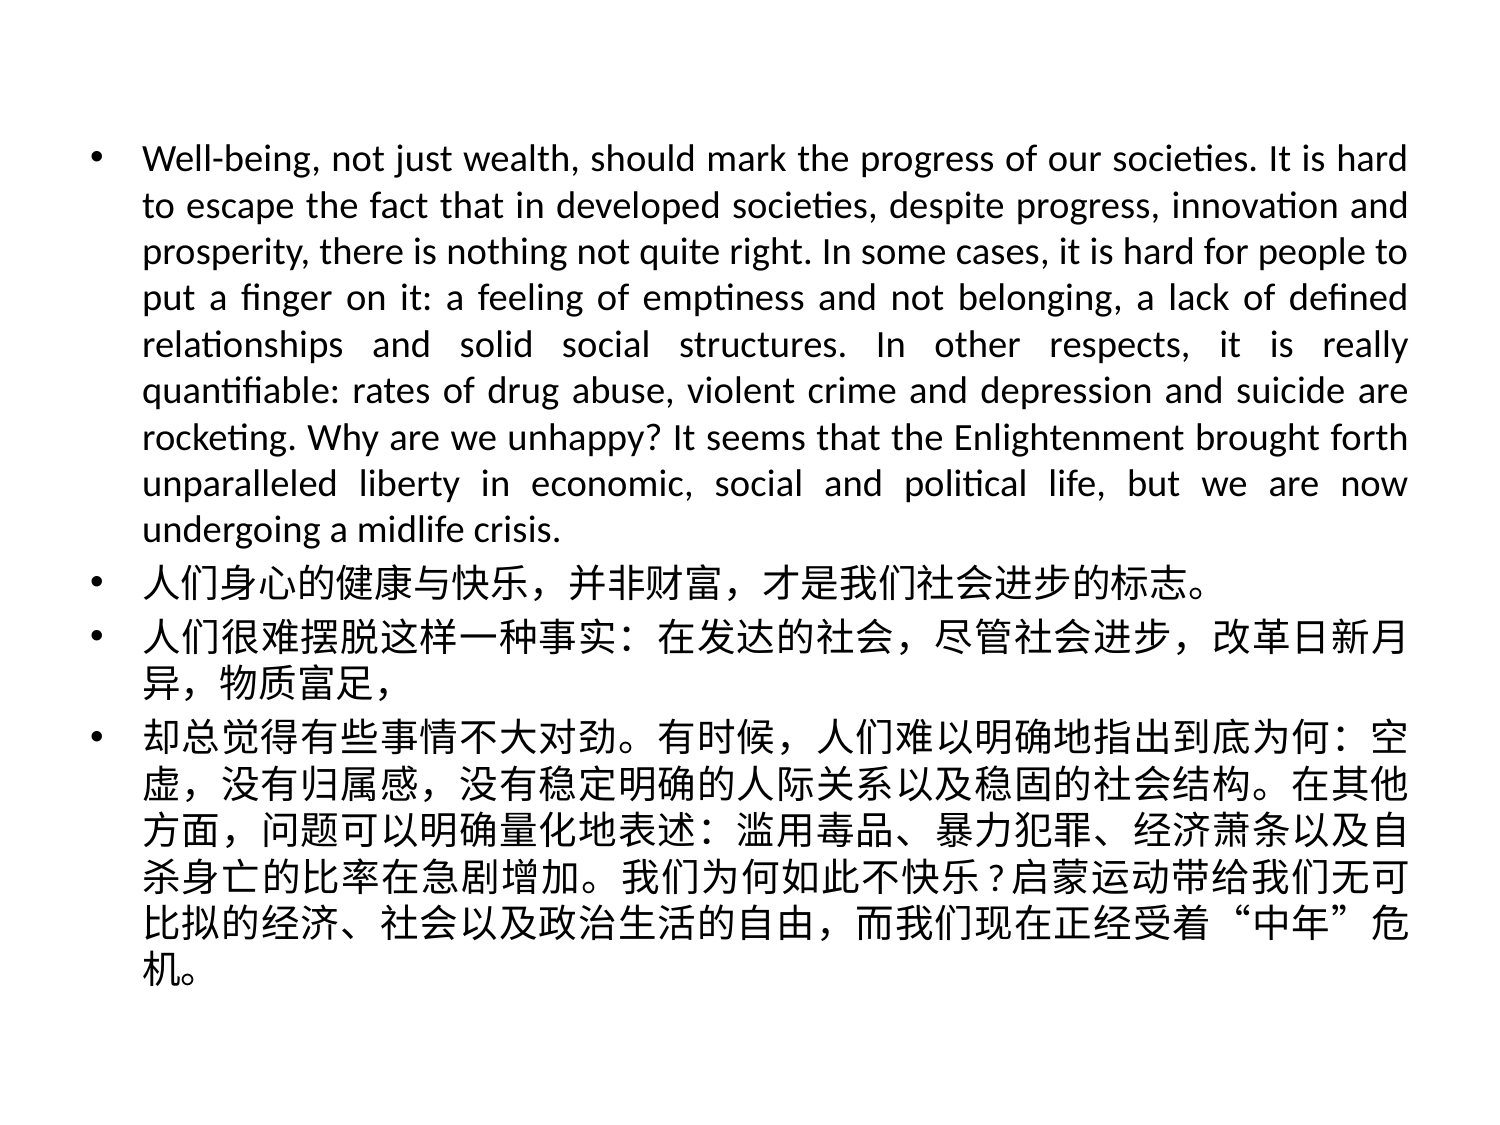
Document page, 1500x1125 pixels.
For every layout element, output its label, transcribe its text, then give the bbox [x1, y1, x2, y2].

list Well-being, not just wealth, should mark the progress of our societies. It is hard to escape the fact that in developed societies, despite progress, innovation and prosperity, there is nothing not quite right. In some cases, it is hard for people to put a finger on it: a feeling of emptiness and not belonging, a lack of defined relationships and solid social structures. In other respects, it is really quantifiable: rates of drug abuse, violent crime and depression and suicide are rocketing. Why are we unhappy? It seems that the Enlightenment brought forth unparalleled liberty in economic, social and political life, but we are now undergoing a midlife crisis. 人们身心的健康与快乐，并非财富，才是我们社会进步的标志。 人们很难摆脱这样一种事实：在发达的社会，尽管社会进步，改革日新月异，物质富足， 却总觉得有些事情不大对劲。有时候，人们难以明确地指出到底为何：空虚，没有归属感，没有稳定明确的人际关系以及稳固的社会结构。在其他方面，问题可以明确量化地表述：滥用毒品、暴力犯罪、经济萧条以及自杀身亡的比率在急剧增加。我们为何如此不快乐?启蒙运动带给我们无可比拟的经济、社会以及政治生活的自由，而我们现在正经受着“中年”危机。 [75, 125, 1425, 1005]
